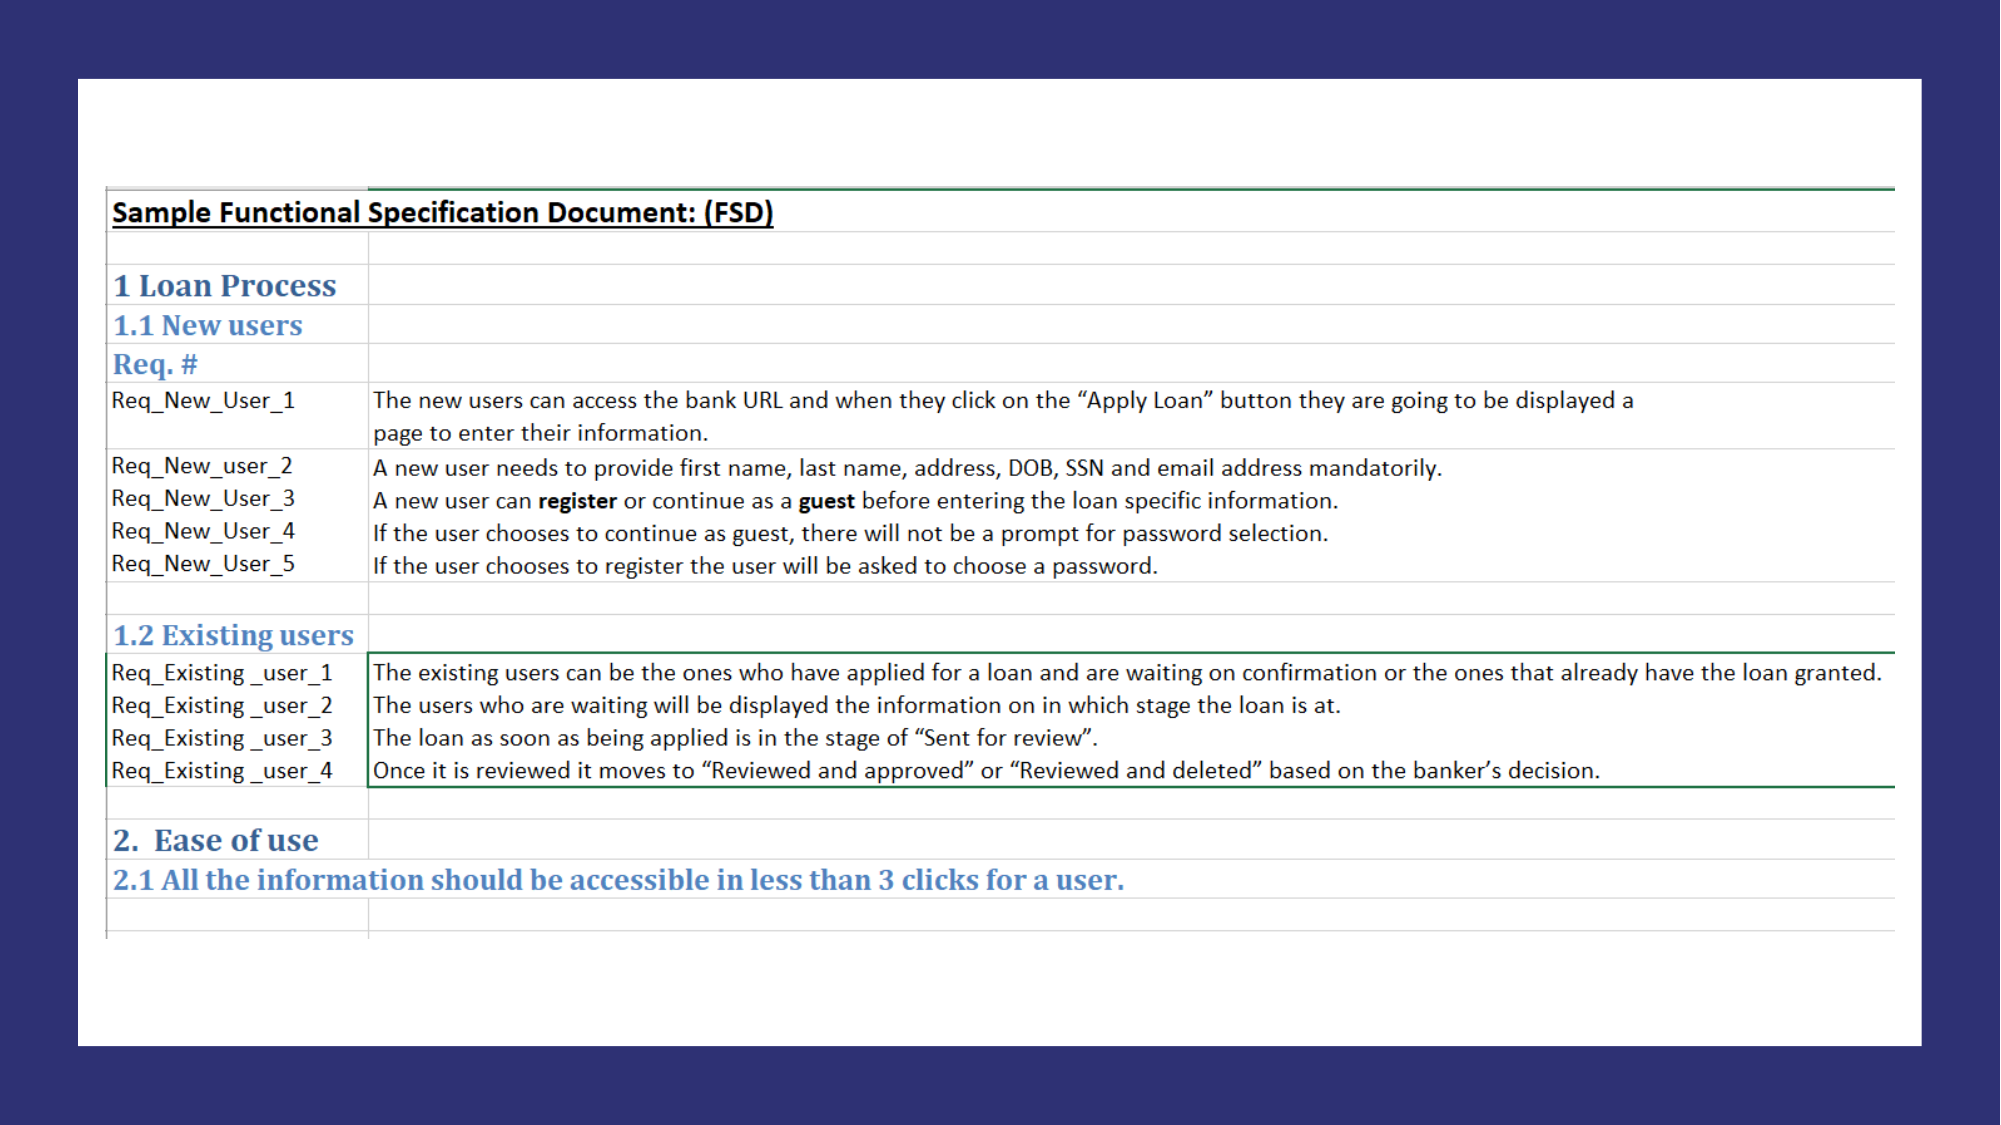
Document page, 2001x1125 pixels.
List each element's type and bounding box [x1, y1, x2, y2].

text_box [0, 0, 2000, 1125]
list [105, 186, 1895, 939]
text_box [77, 78, 1923, 1047]
